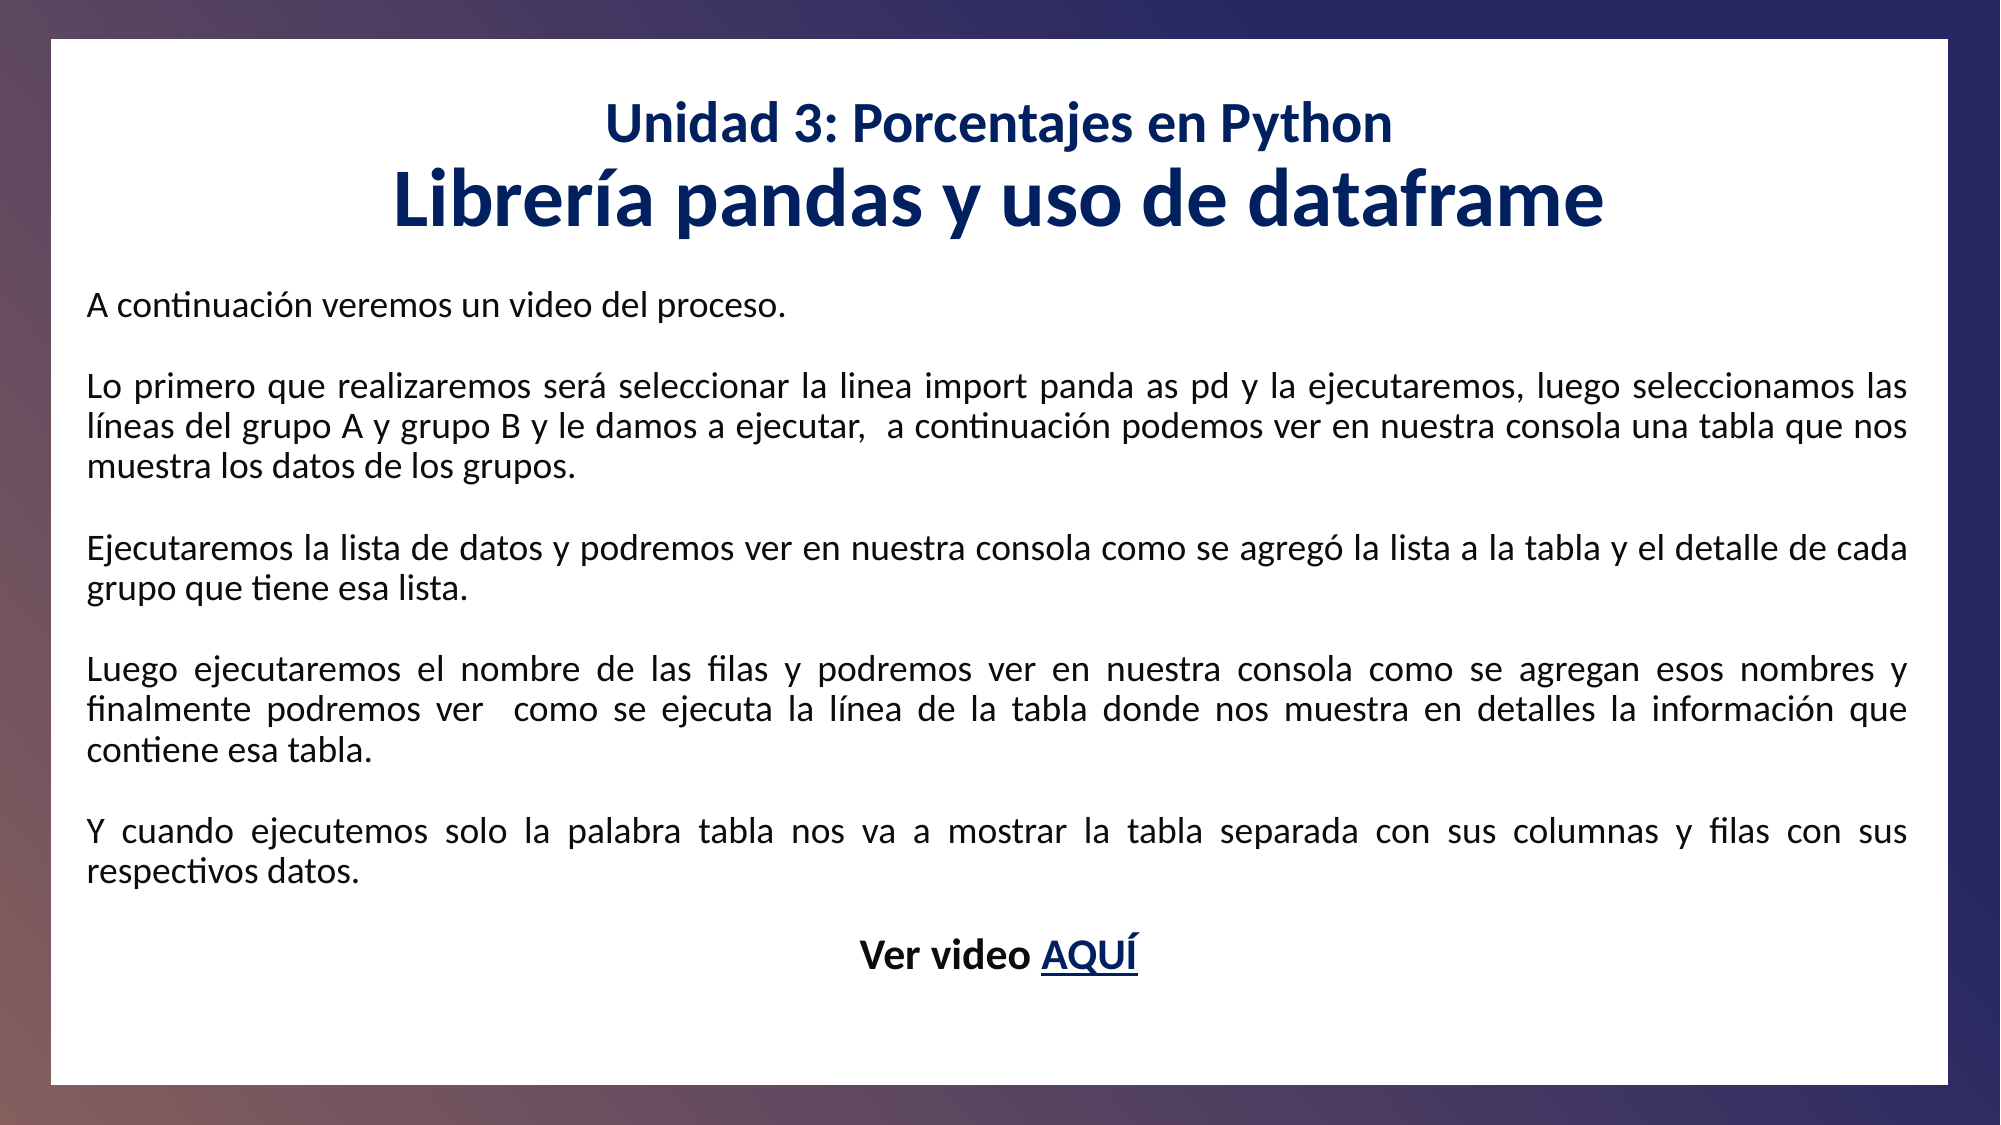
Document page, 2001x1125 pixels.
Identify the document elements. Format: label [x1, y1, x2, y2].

picture [51, 39, 1949, 1086]
